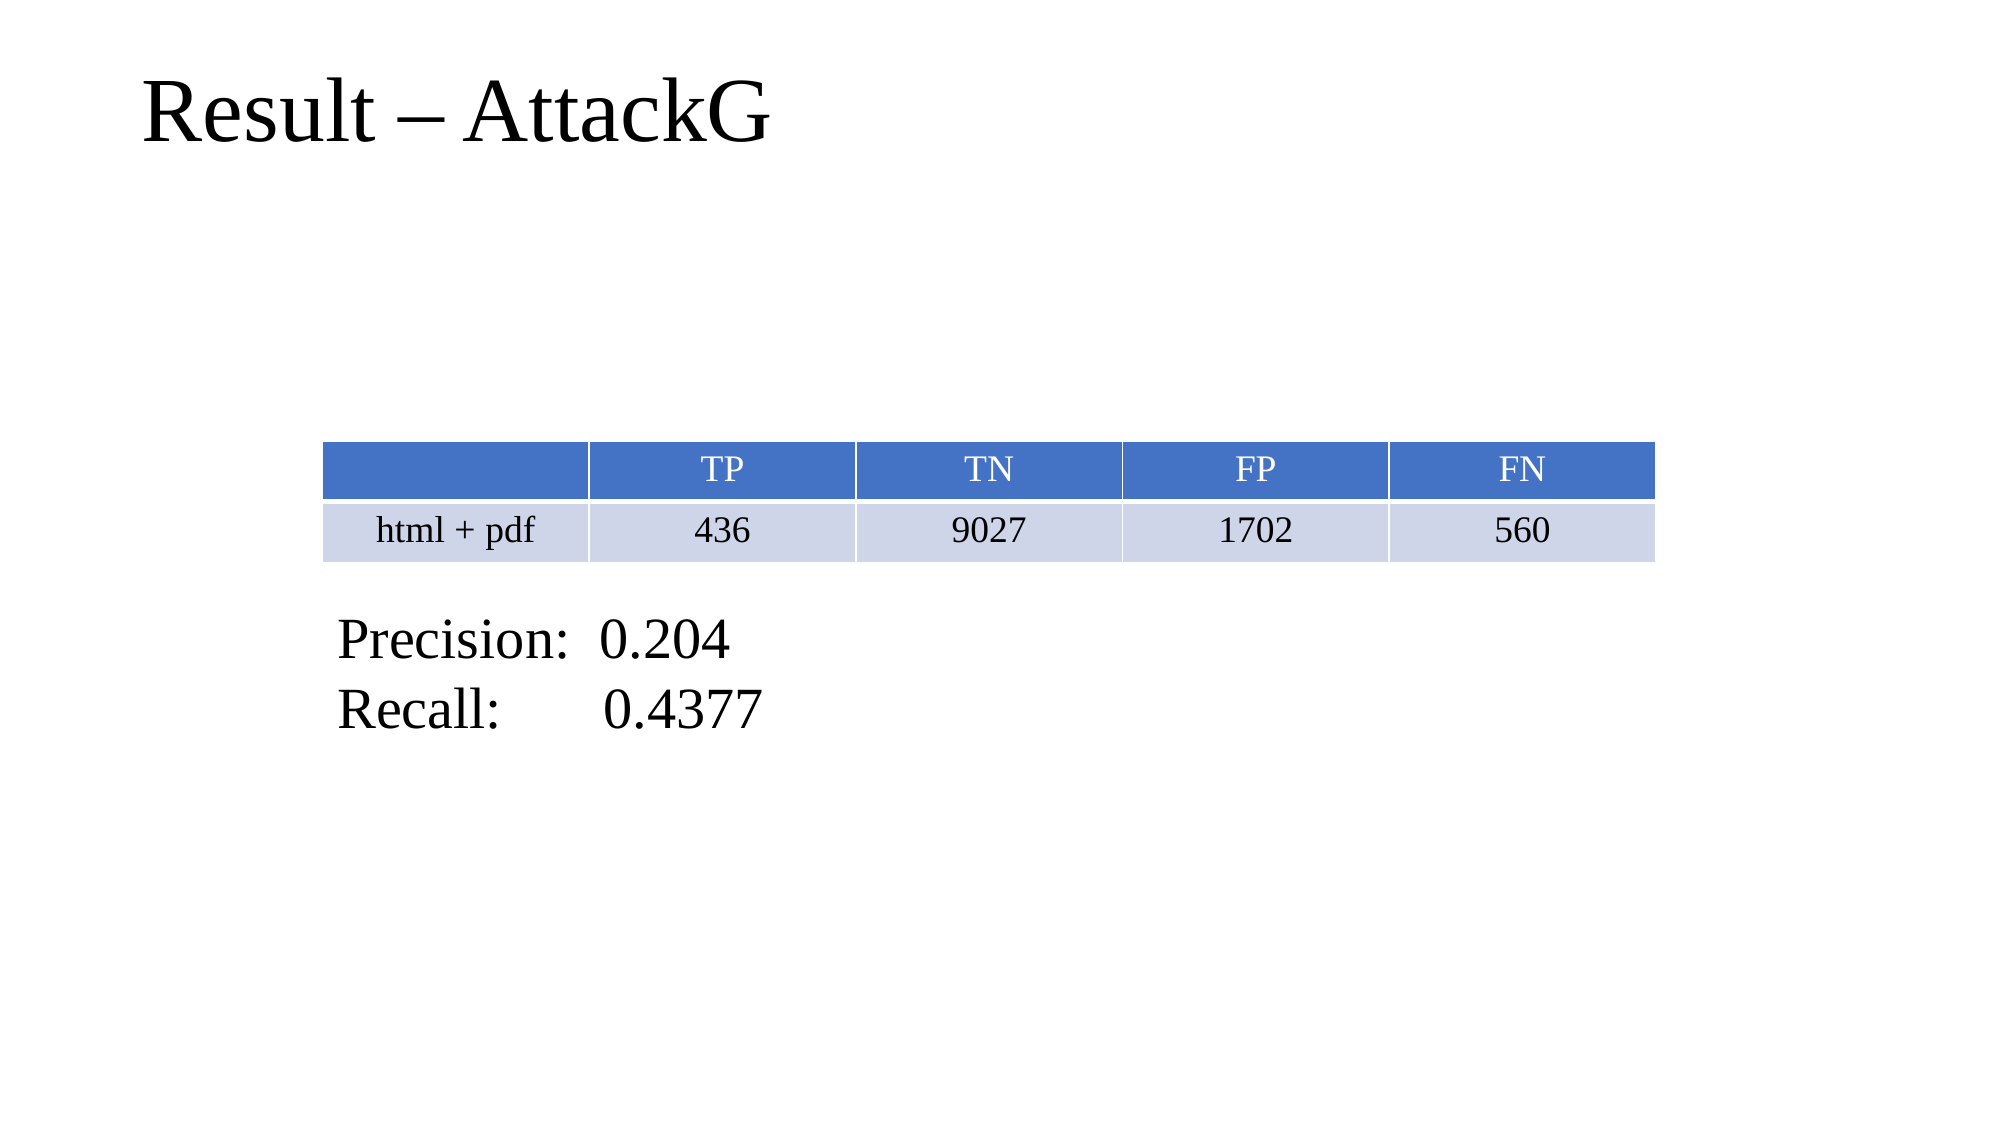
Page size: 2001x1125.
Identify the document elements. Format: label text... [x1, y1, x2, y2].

table_cell 1702 [1123, 504, 1388, 562]
table_header TP [590, 442, 855, 499]
text_box [126, 299, 1852, 1014]
table_header FP [1123, 442, 1388, 499]
title Result – AttackG [126, 3, 1852, 221]
table_header [323, 442, 588, 499]
text_box Precision: 0.204 Recall: 0.4377 [322, 592, 1246, 748]
table_cell 9027 [857, 504, 1122, 562]
table_cell 436 [590, 504, 855, 562]
table_cell html + pdf [323, 504, 588, 562]
table_header TN [857, 442, 1122, 499]
table_cell 560 [1390, 504, 1655, 562]
table_header FN [1390, 442, 1655, 499]
